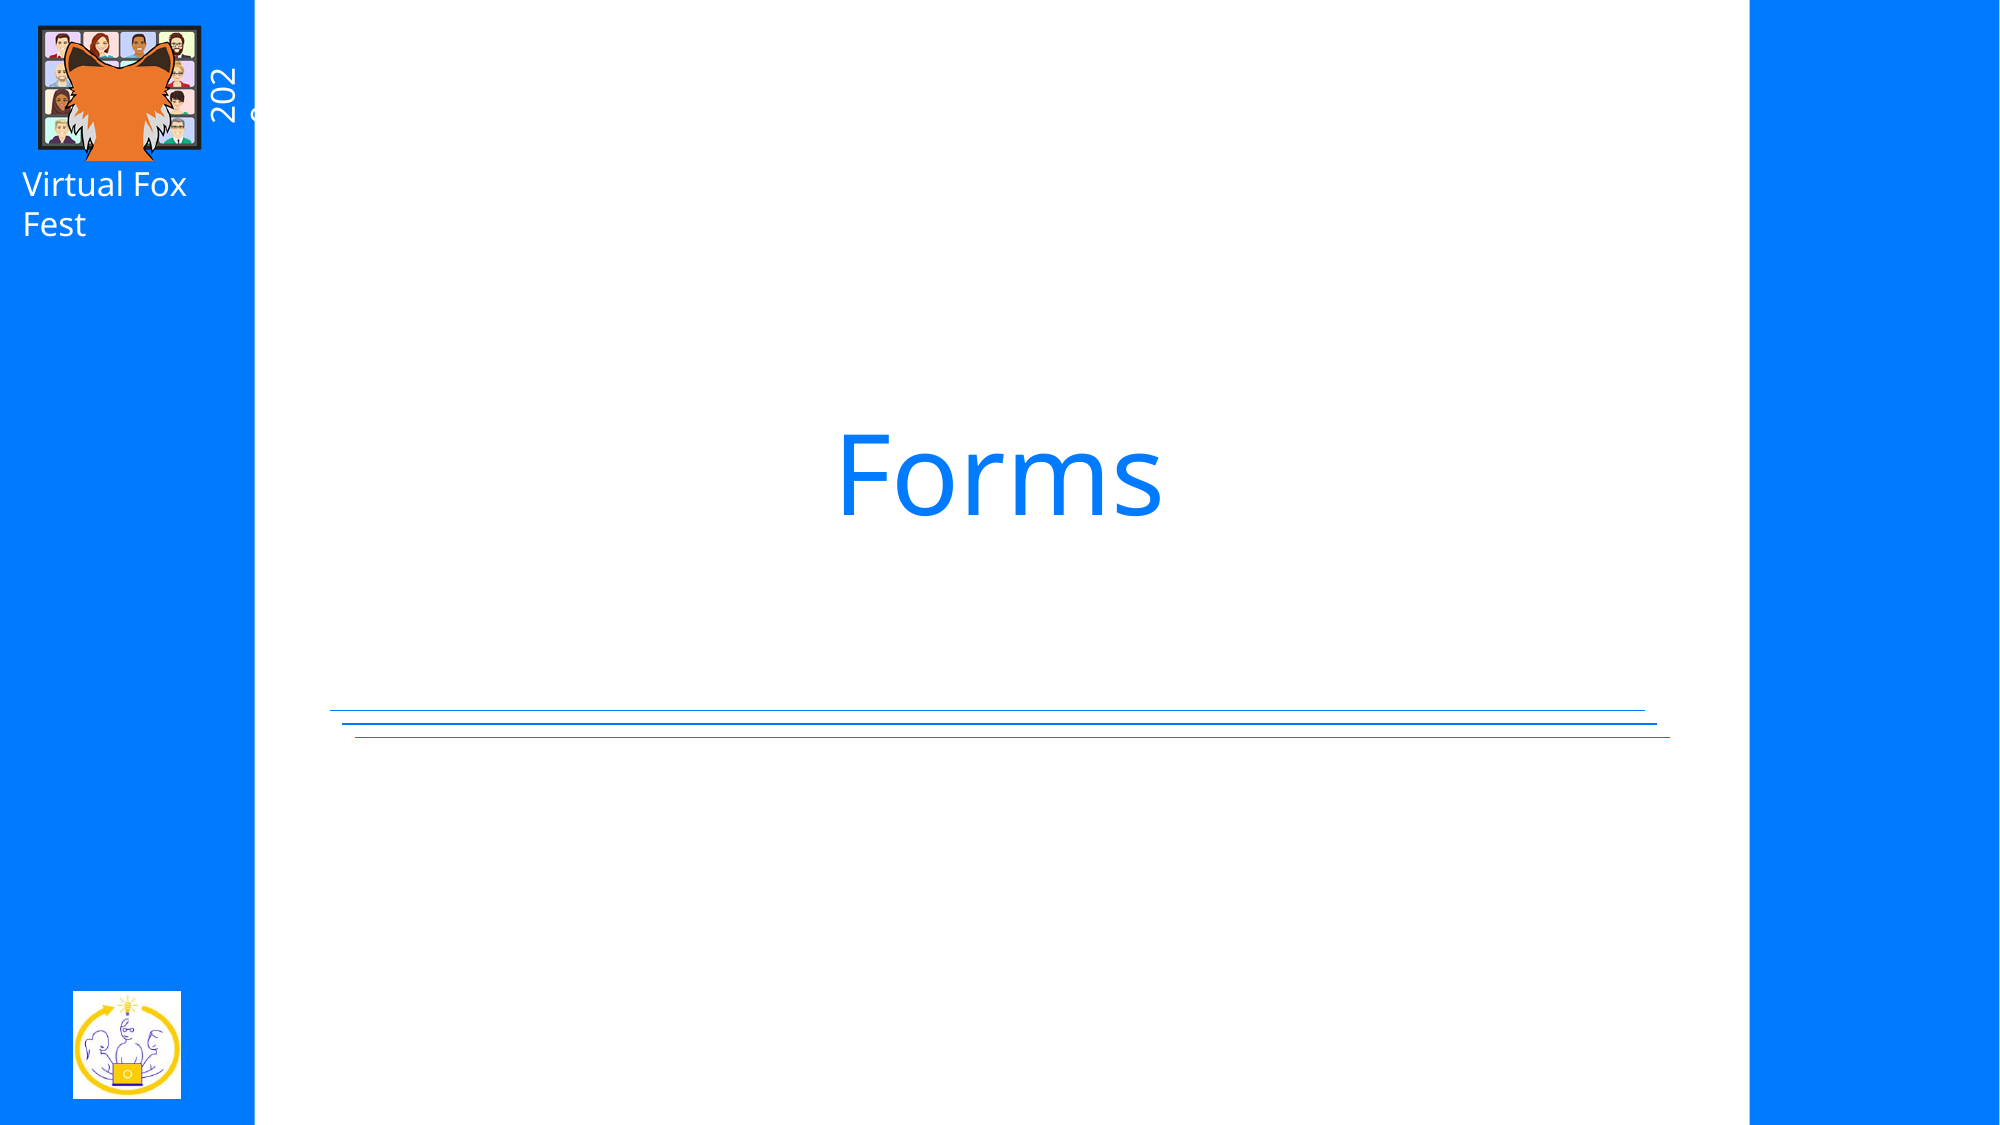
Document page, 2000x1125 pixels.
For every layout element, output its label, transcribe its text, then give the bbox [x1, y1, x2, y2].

title Forms [424, 260, 1575, 699]
picture [73, 991, 181, 1099]
picture [26, 20, 214, 161]
